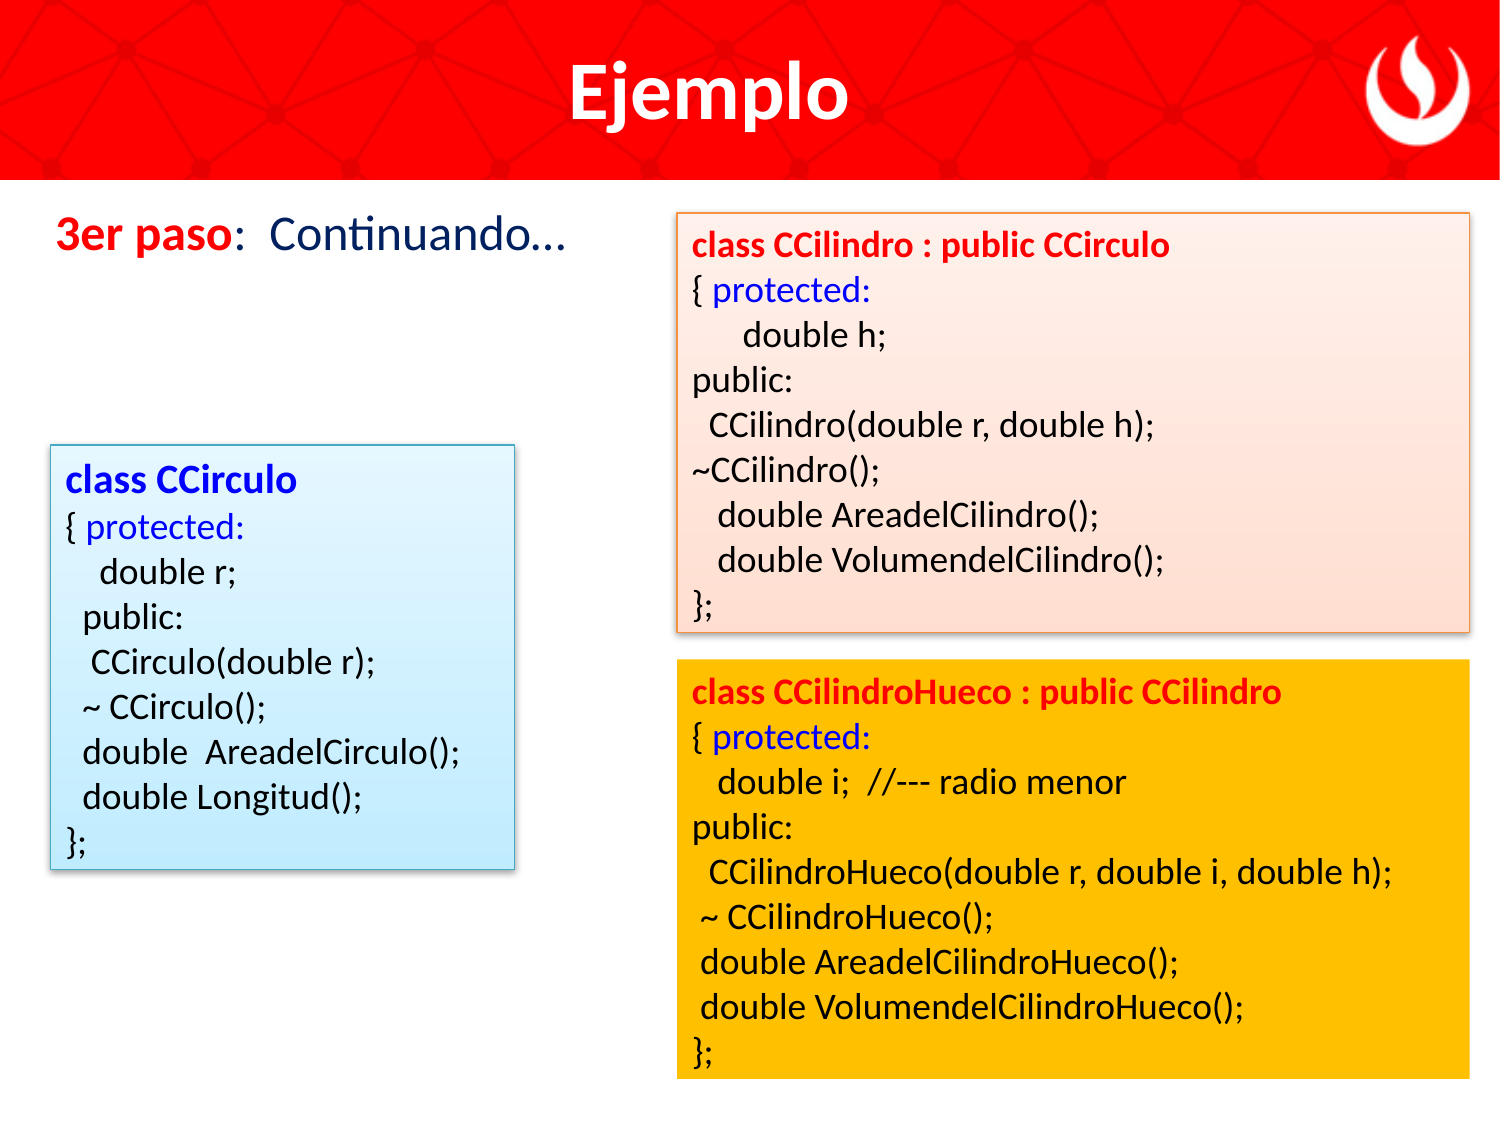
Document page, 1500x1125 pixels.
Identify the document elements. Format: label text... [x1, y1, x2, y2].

picture [0, 0, 1500, 180]
text_box 3er paso: Continuando… [40, 193, 858, 269]
title Ejemplo [34, 28, 1385, 145]
text_box class CCilindro : public CCirculo { protected: double h; public: CCilindro(double r, double h); ~CCilindro(); double AreadelCilindro(); double VolumendelCilindro(); }; [676, 212, 1470, 633]
text_box class CCirculo { protected: double r; public: CCirculo(double r); ~ CCirculo(); double AreadelCirculo(); double Longitud(); }; [50, 444, 515, 870]
text_box class CCilindroHueco : public CCilindro { protected: double i; //--- radio menor public: CCilindroHueco(double r, double i, double h); ~ CCilindroHueco(); double AreadelCilindroHueco(); double VolumendelCilindroHueco(); }; [677, 659, 1470, 1079]
